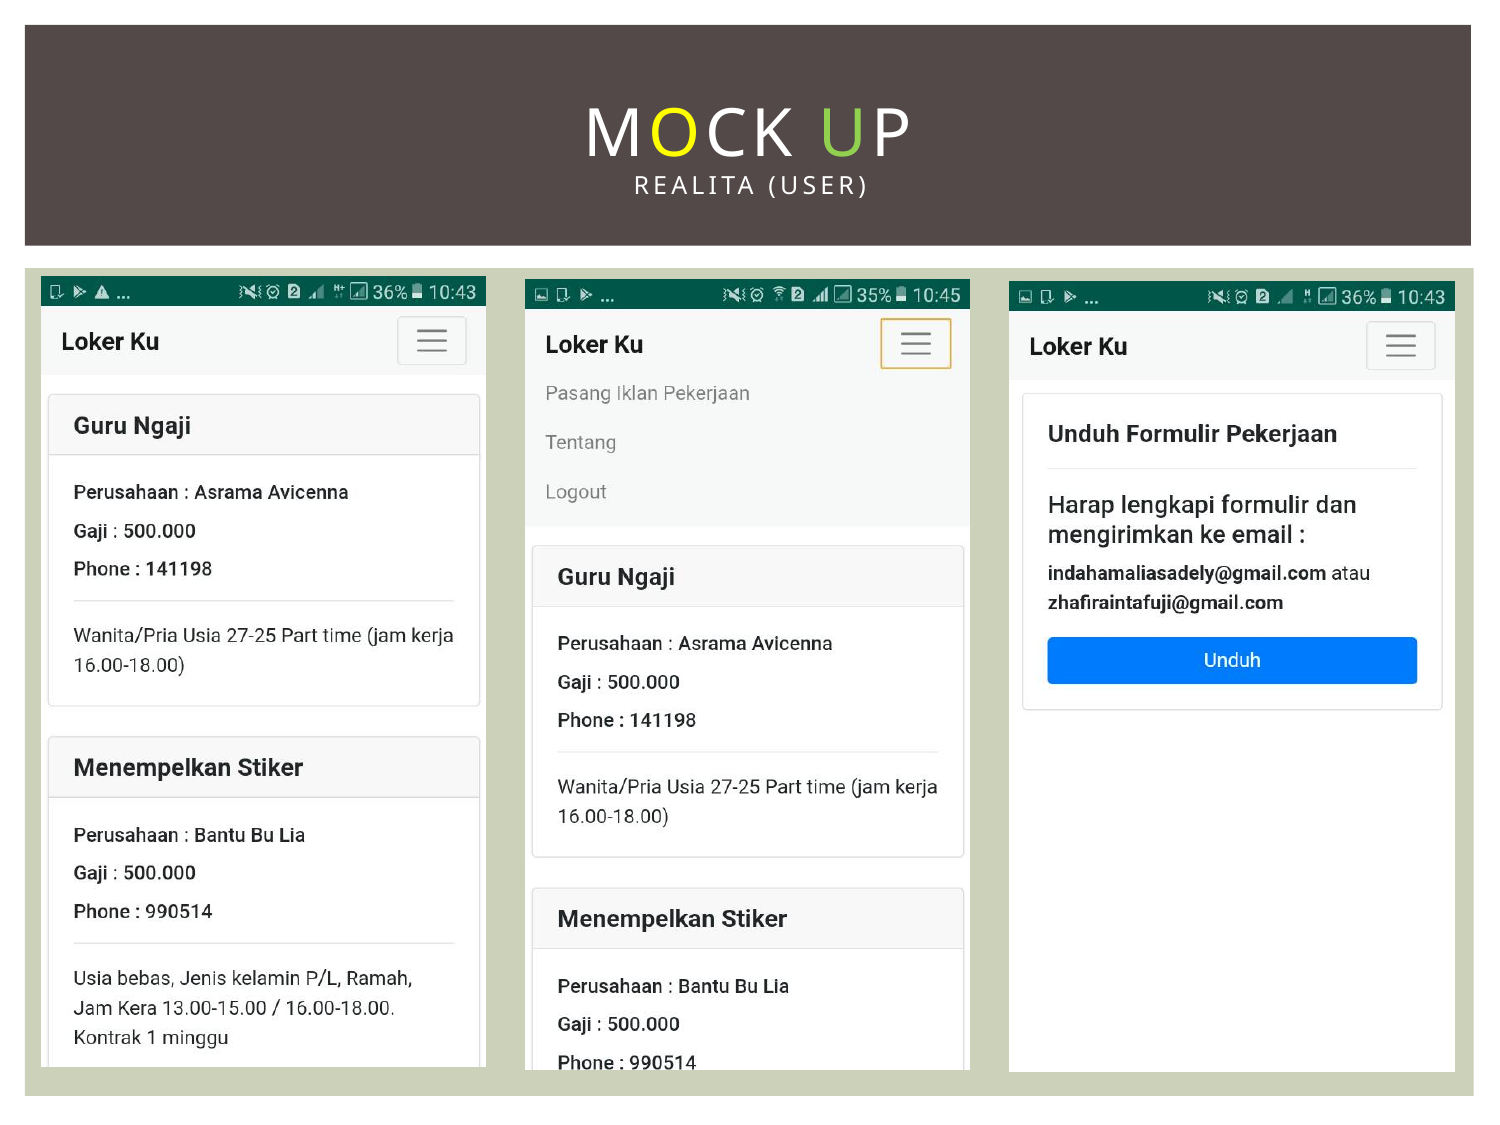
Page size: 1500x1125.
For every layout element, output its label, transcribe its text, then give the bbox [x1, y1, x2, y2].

title MOCK UP Realita (User) [62, 58, 1438, 232]
picture [40, 276, 486, 1067]
picture [1009, 280, 1455, 1072]
picture [525, 279, 971, 1071]
